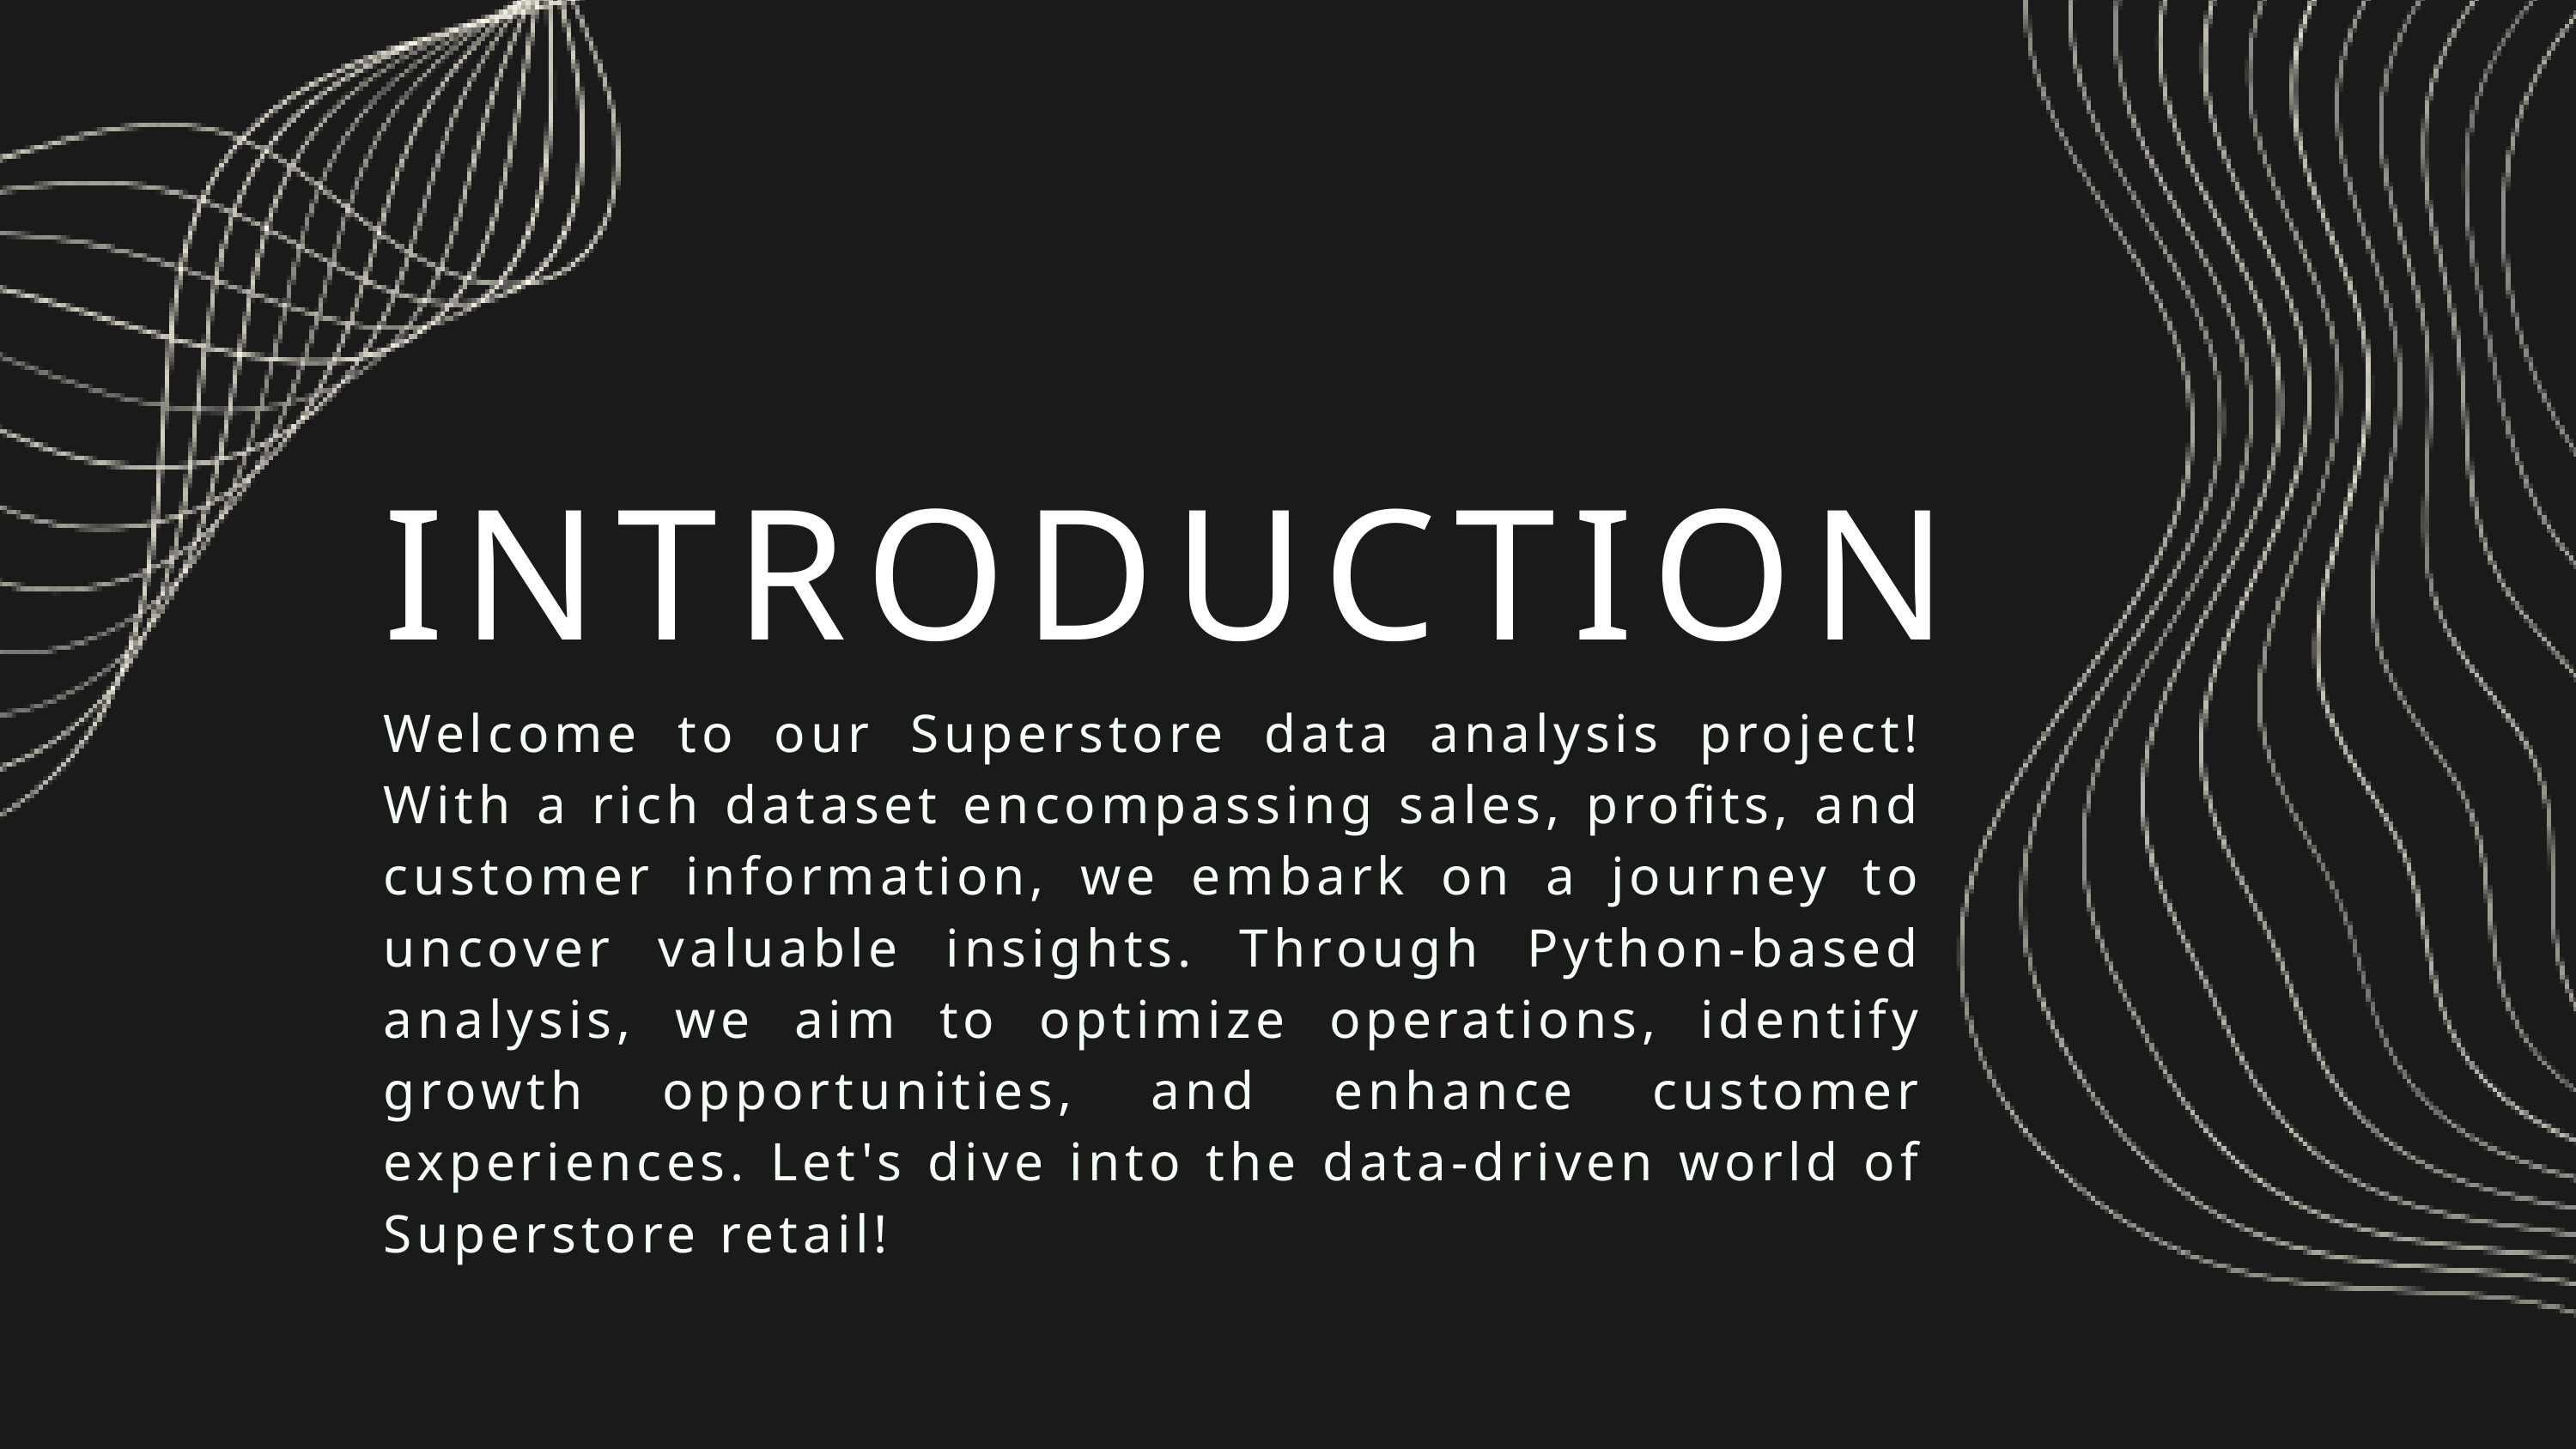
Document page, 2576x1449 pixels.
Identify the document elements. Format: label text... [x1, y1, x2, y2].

text_box INTRODUCTION [383, 427, 1956, 676]
text_box [1956, 0, 2576, 1449]
text_box [0, 0, 1081, 844]
text_box Welcome to our Superstore data analysis project! With a rich dataset encompassing sales, profits, and customer information, we embark on a journey to uncover valuable insights. Through Python-based analysis, we aim to optimize operations, identify growth opportunities, and enhance customer experiences. Let's dive into the data-driven world of Superstore retail! [383, 690, 1926, 1264]
